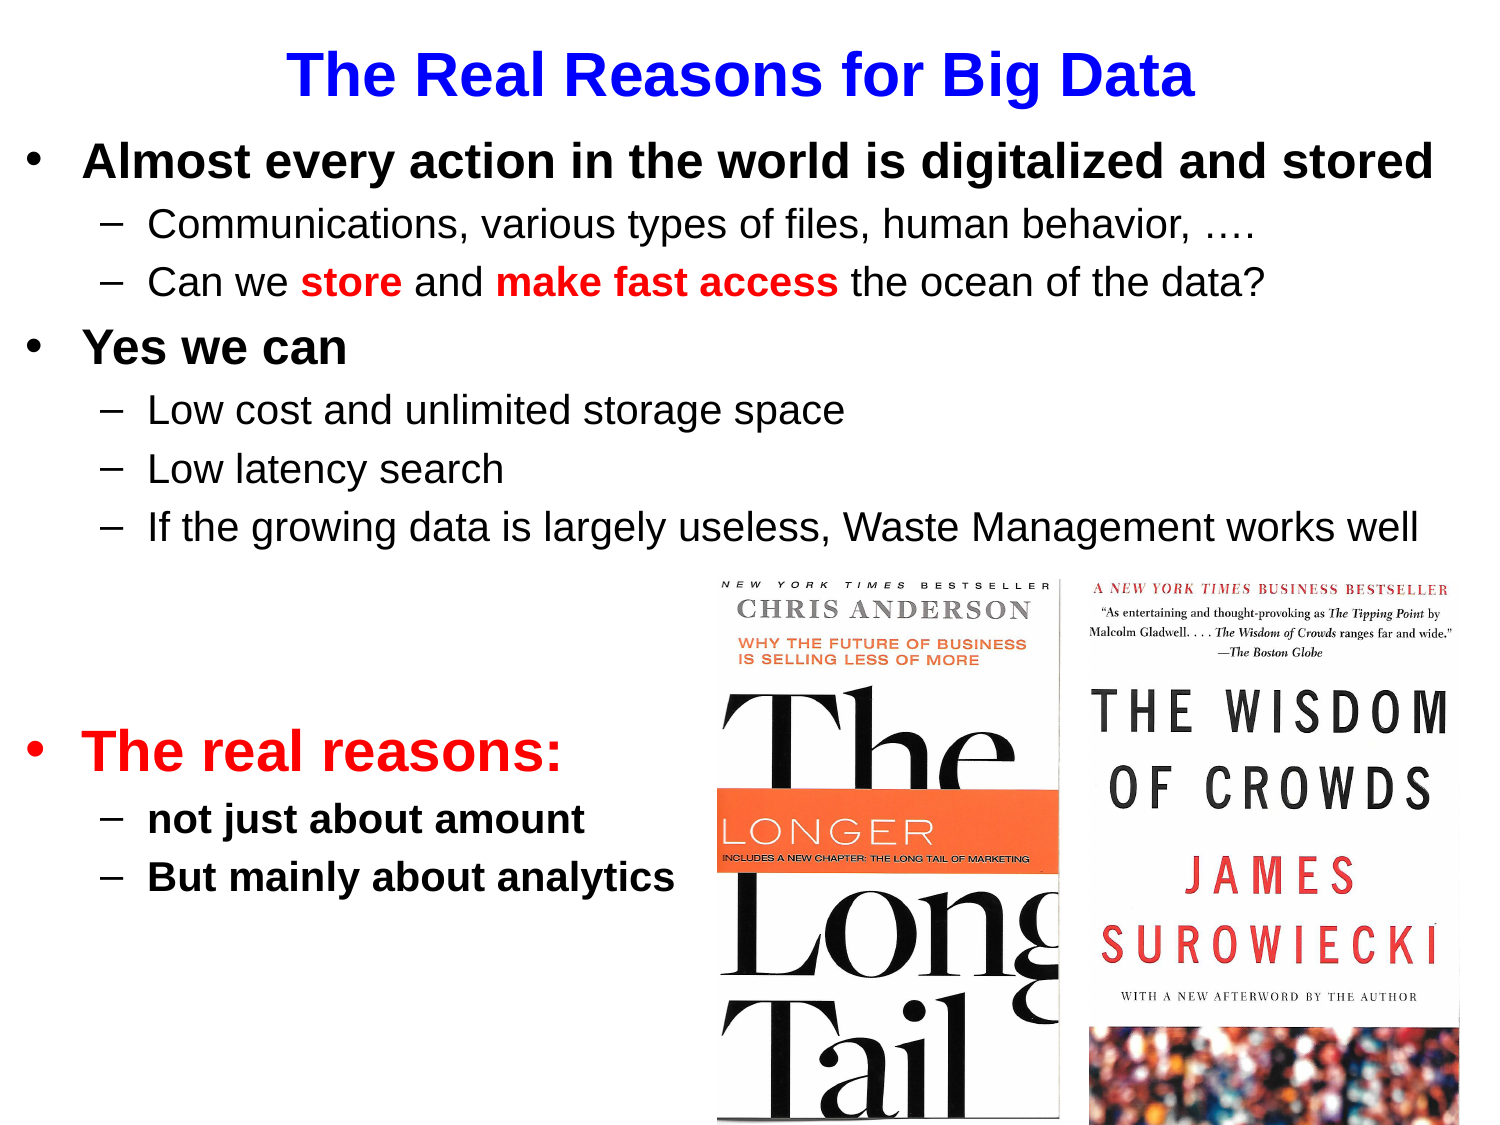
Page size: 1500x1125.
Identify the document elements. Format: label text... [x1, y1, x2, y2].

picture [1088, 579, 1460, 1125]
title The Real Reasons for Big Data [0, 21, 1500, 121]
list Almost every action in the world is digitalized and stored Communications, various types of files, human behavior, …. Can we store and make fast access the ocean of the data? Yes we can Low cost and unlimited storage space Low latency search If the growing data is largely useless, Waste Management works well The real reasons: not just about amount But mainly about analytics [10, 120, 1500, 1079]
picture [717, 579, 1062, 1125]
